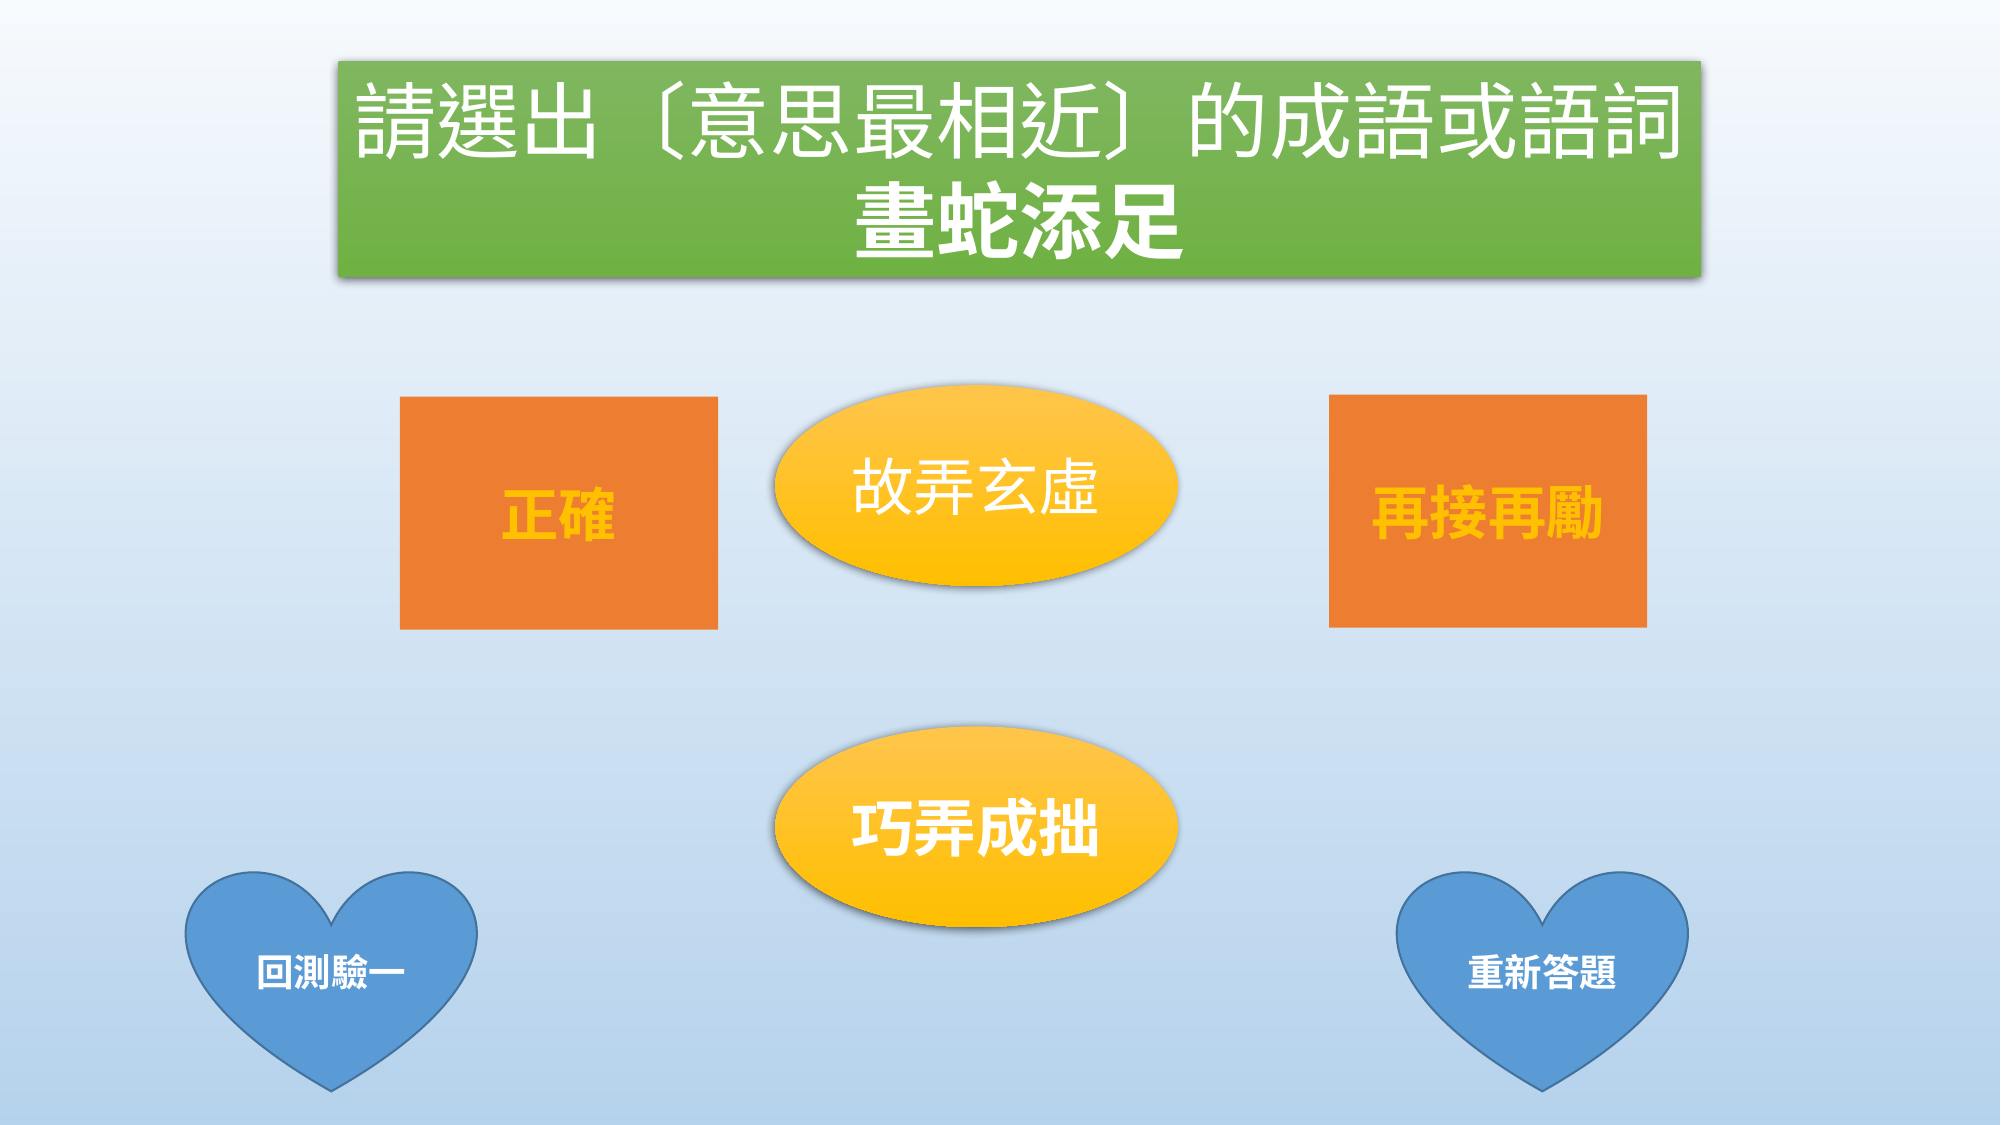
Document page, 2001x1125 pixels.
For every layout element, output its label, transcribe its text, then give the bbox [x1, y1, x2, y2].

text_box 回測驗一 [184, 871, 478, 1093]
text_box 請選出〔意思最相近〕的成語或語詞 畫蛇添足 [338, 61, 1701, 277]
text_box 故弄玄虛 [775, 385, 1178, 586]
text_box 巧弄成拙 [775, 726, 1178, 928]
text_box 正確 [399, 396, 719, 631]
text_box 重新答題 [1395, 871, 1689, 1093]
text_box 再接再勵 [1328, 394, 1648, 629]
